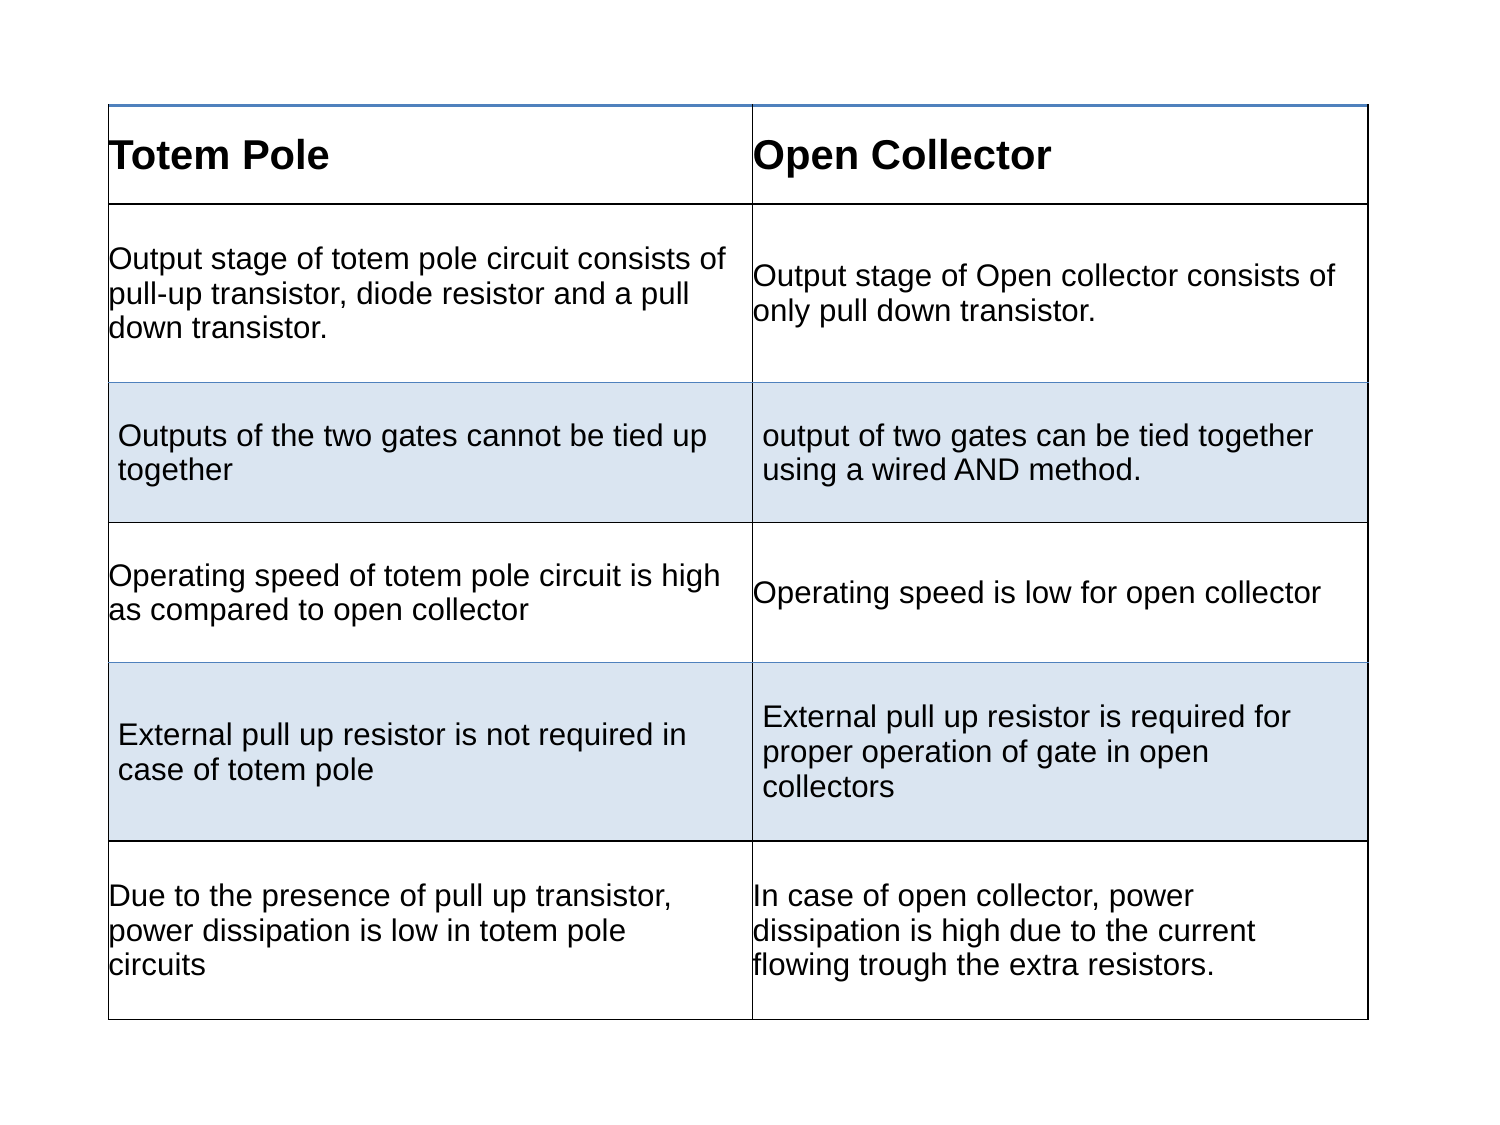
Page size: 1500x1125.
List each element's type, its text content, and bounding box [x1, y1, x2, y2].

table_cell In case of open collector, power dissipation is high due to the current flowing trough the extra resistors. [753, 842, 1367, 1019]
table_header Totem Pole [109, 107, 752, 203]
table_cell Due to the presence of pull up transistor, power dissipation is low in totem pole circuits [109, 842, 752, 1019]
table_cell Output stage of totem pole circuit consists of pull-up transistor, diode resistor and a pull down transistor. [109, 205, 752, 382]
table_cell Operating speed is low for open collector [753, 523, 1367, 662]
table_cell Operating speed of totem pole circuit is high as compared to open collector [109, 523, 752, 662]
table_cell output of two gates can be tied together using a wired AND method. [753, 383, 1367, 522]
table_cell Outputs of the two gates cannot be tied up together [109, 383, 752, 522]
table_cell Output stage of Open collector consists of only pull down transistor. [753, 205, 1367, 382]
table_cell External pull up resistor is not required in case of totem pole [109, 663, 752, 840]
table_cell External pull up resistor is required for proper operation of gate in open collectors [753, 663, 1367, 840]
table_header Open Collector [753, 107, 1367, 203]
